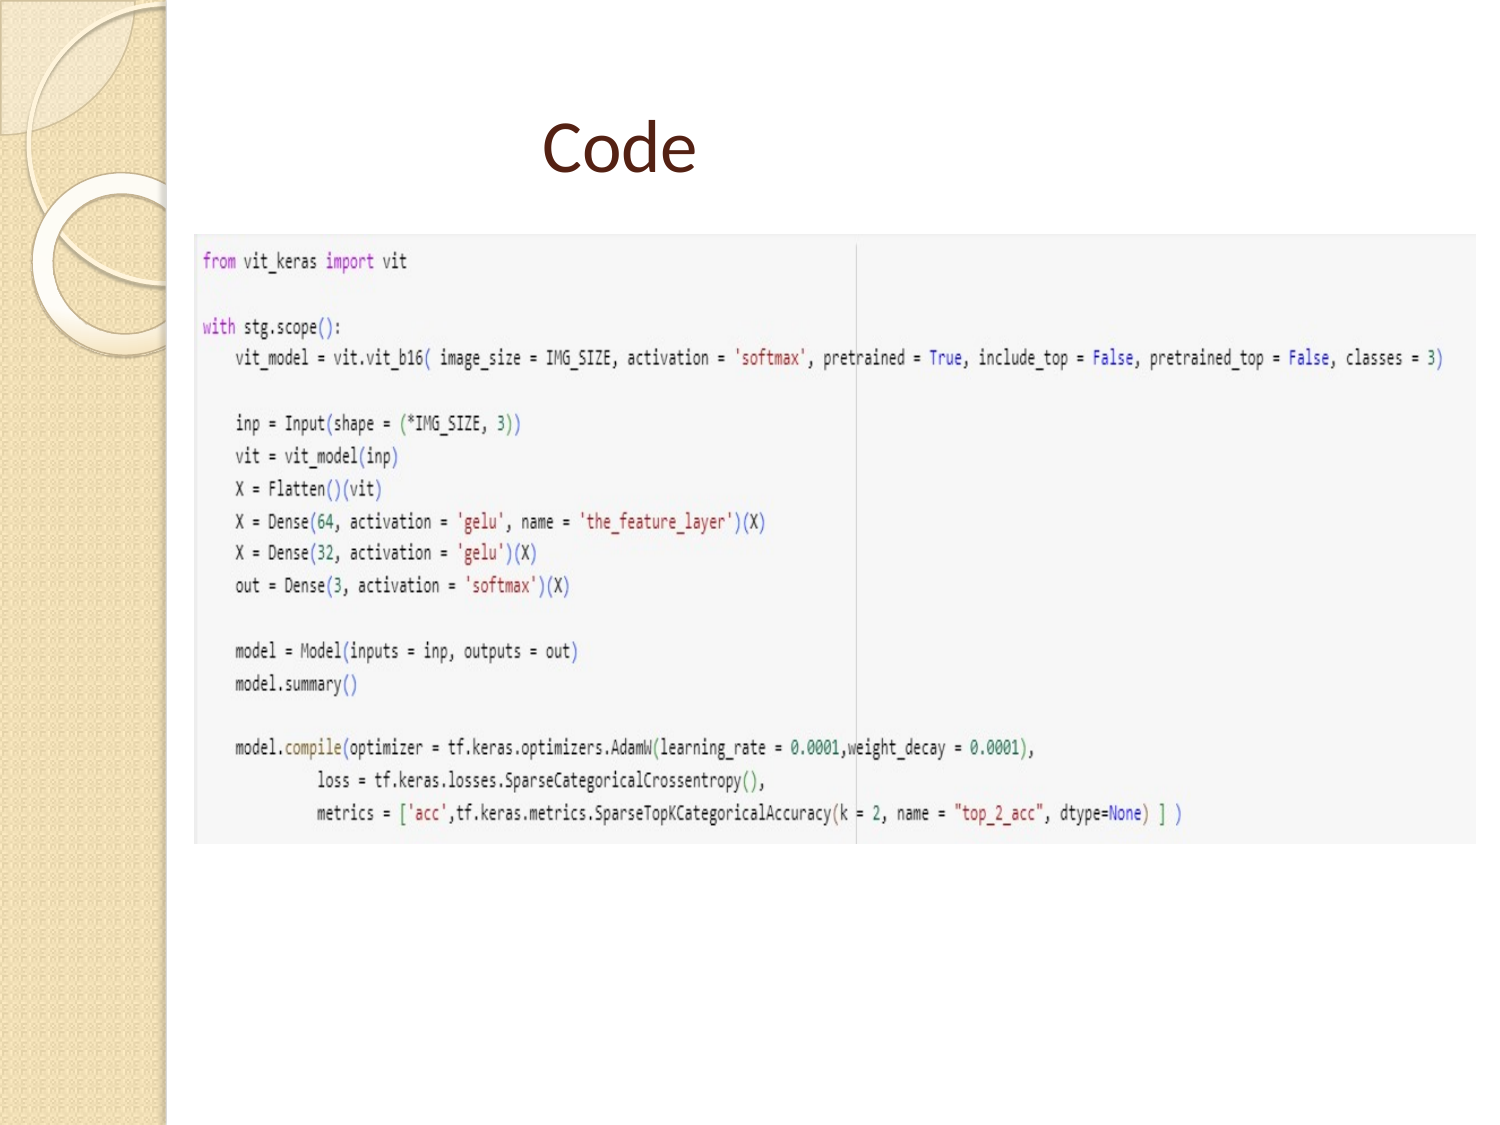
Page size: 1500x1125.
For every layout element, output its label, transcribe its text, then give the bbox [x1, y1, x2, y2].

title Code [542, 97, 1021, 232]
picture [194, 234, 1477, 845]
picture [0, 0, 167, 1125]
